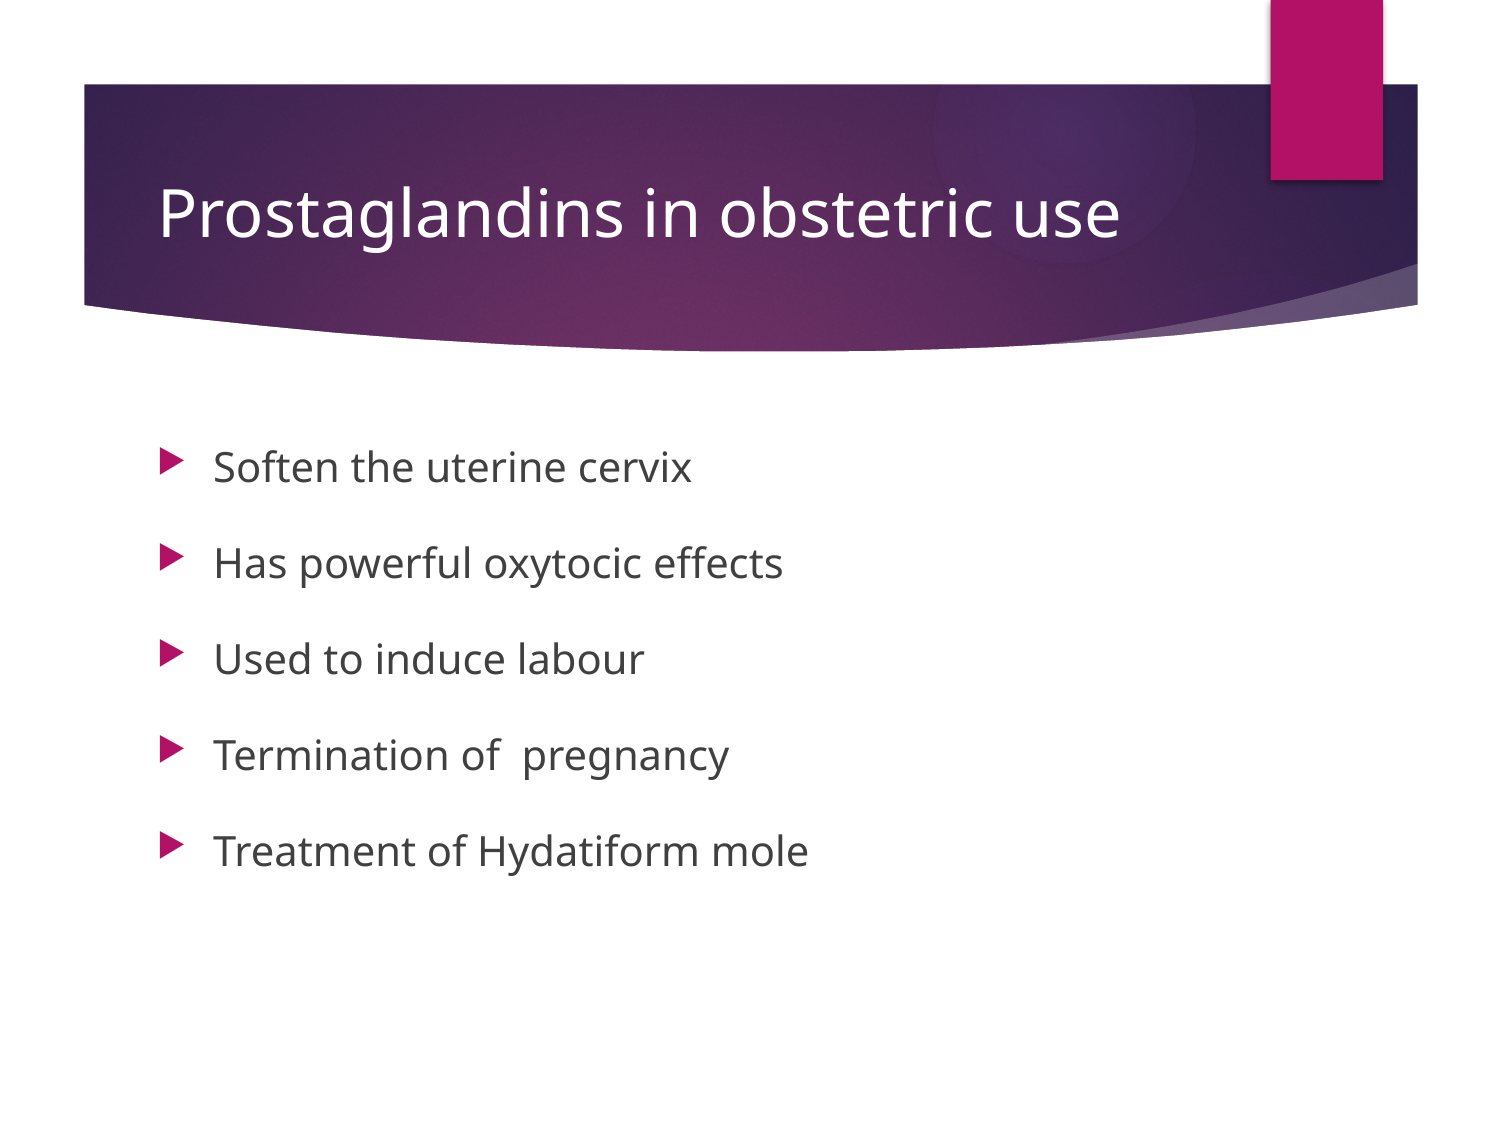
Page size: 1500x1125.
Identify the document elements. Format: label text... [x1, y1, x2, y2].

list Soften the uterine cervix Has powerful oxytocic effects Used to induce labour Termination of pregnancy Treatment of Hydatiform mole [141, 408, 1183, 988]
title Prostaglandins in obstetric use [142, 152, 1183, 269]
